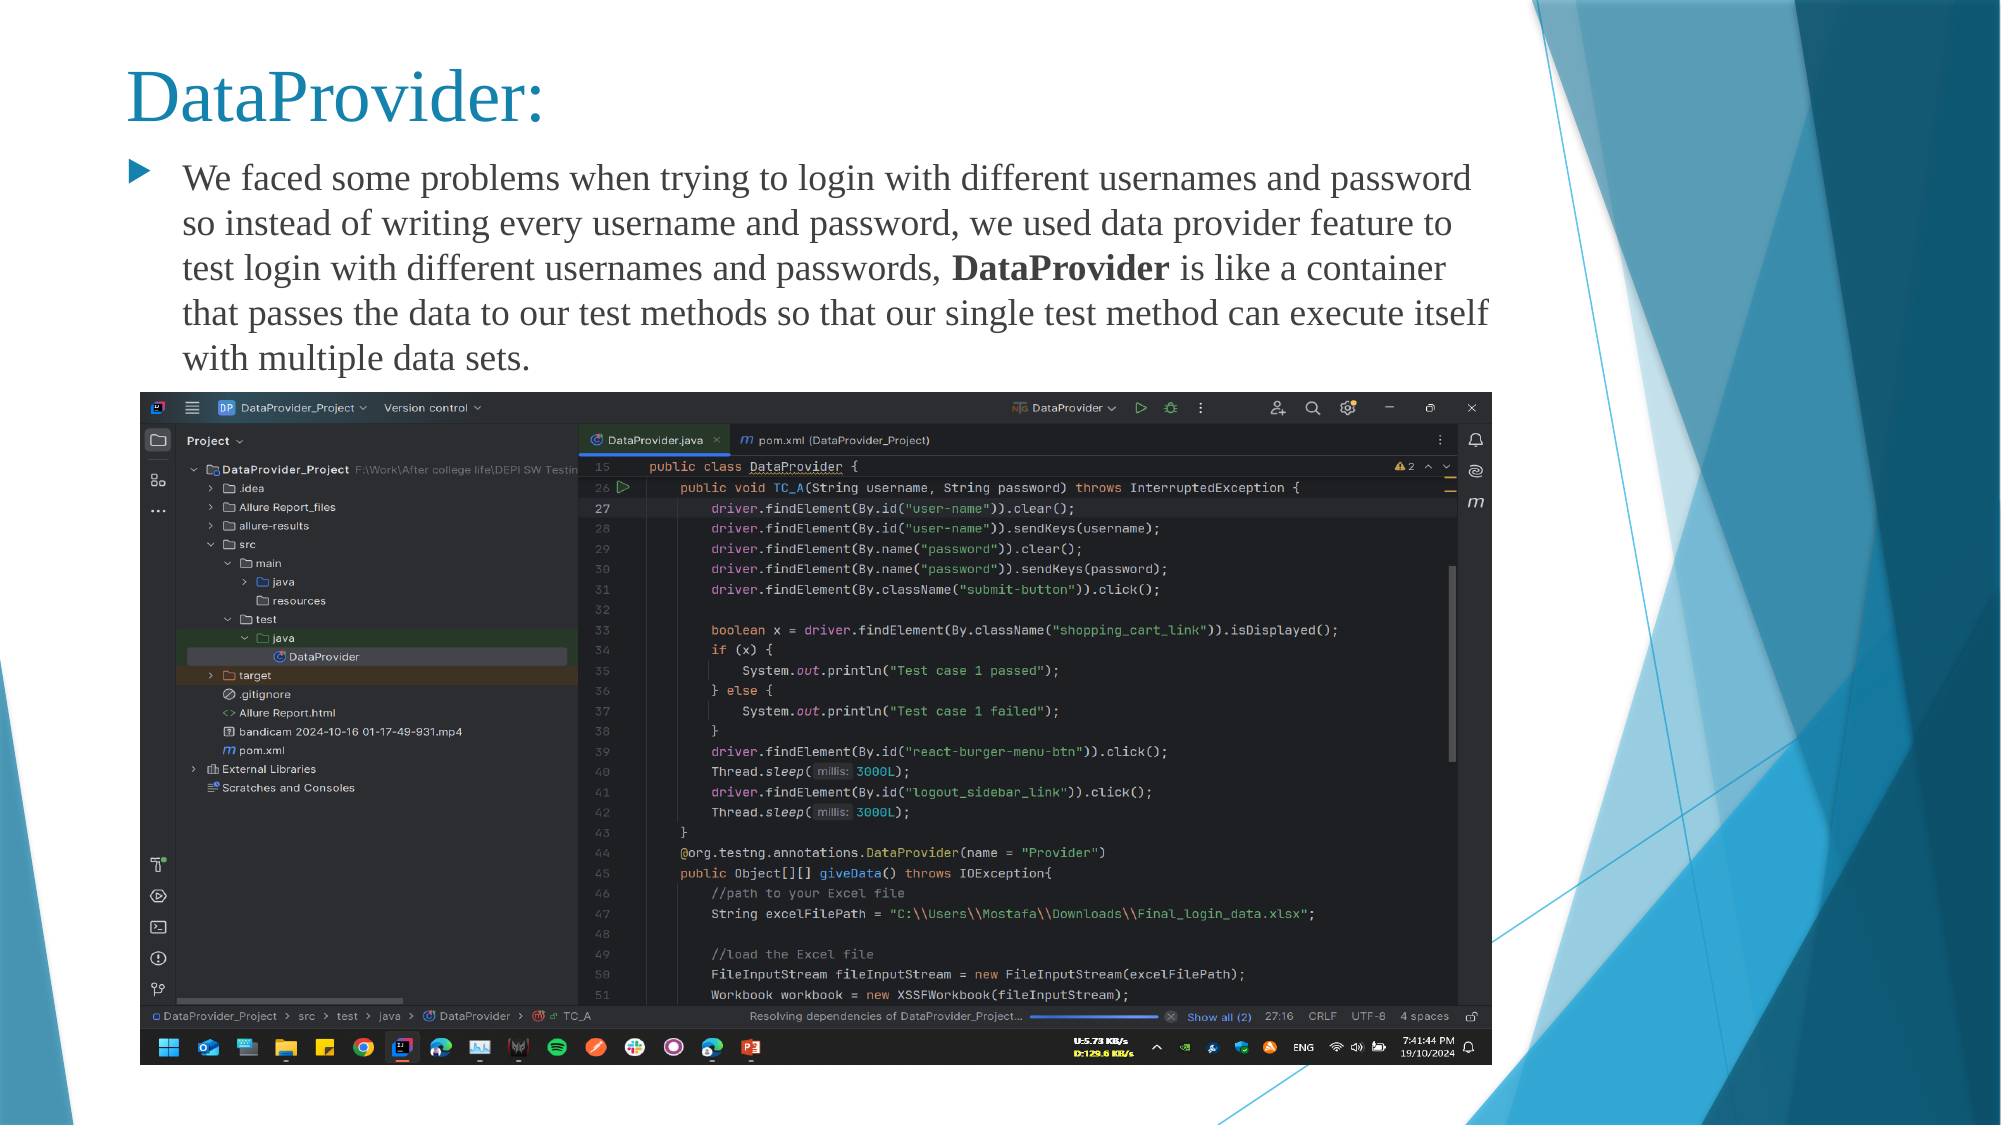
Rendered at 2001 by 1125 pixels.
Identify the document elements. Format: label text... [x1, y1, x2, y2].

picture [140, 391, 1493, 1065]
list We faced some problems when trying to login with different usernames and password so instead of writing every username and password, we used data provider feature to test login with different usernames and passwords, DataProvider is like a container that passes the data to our test methods so that our single test method can execute itself with multiple data sets. [111, 145, 1522, 1046]
title DataProvider: [111, 39, 1522, 145]
